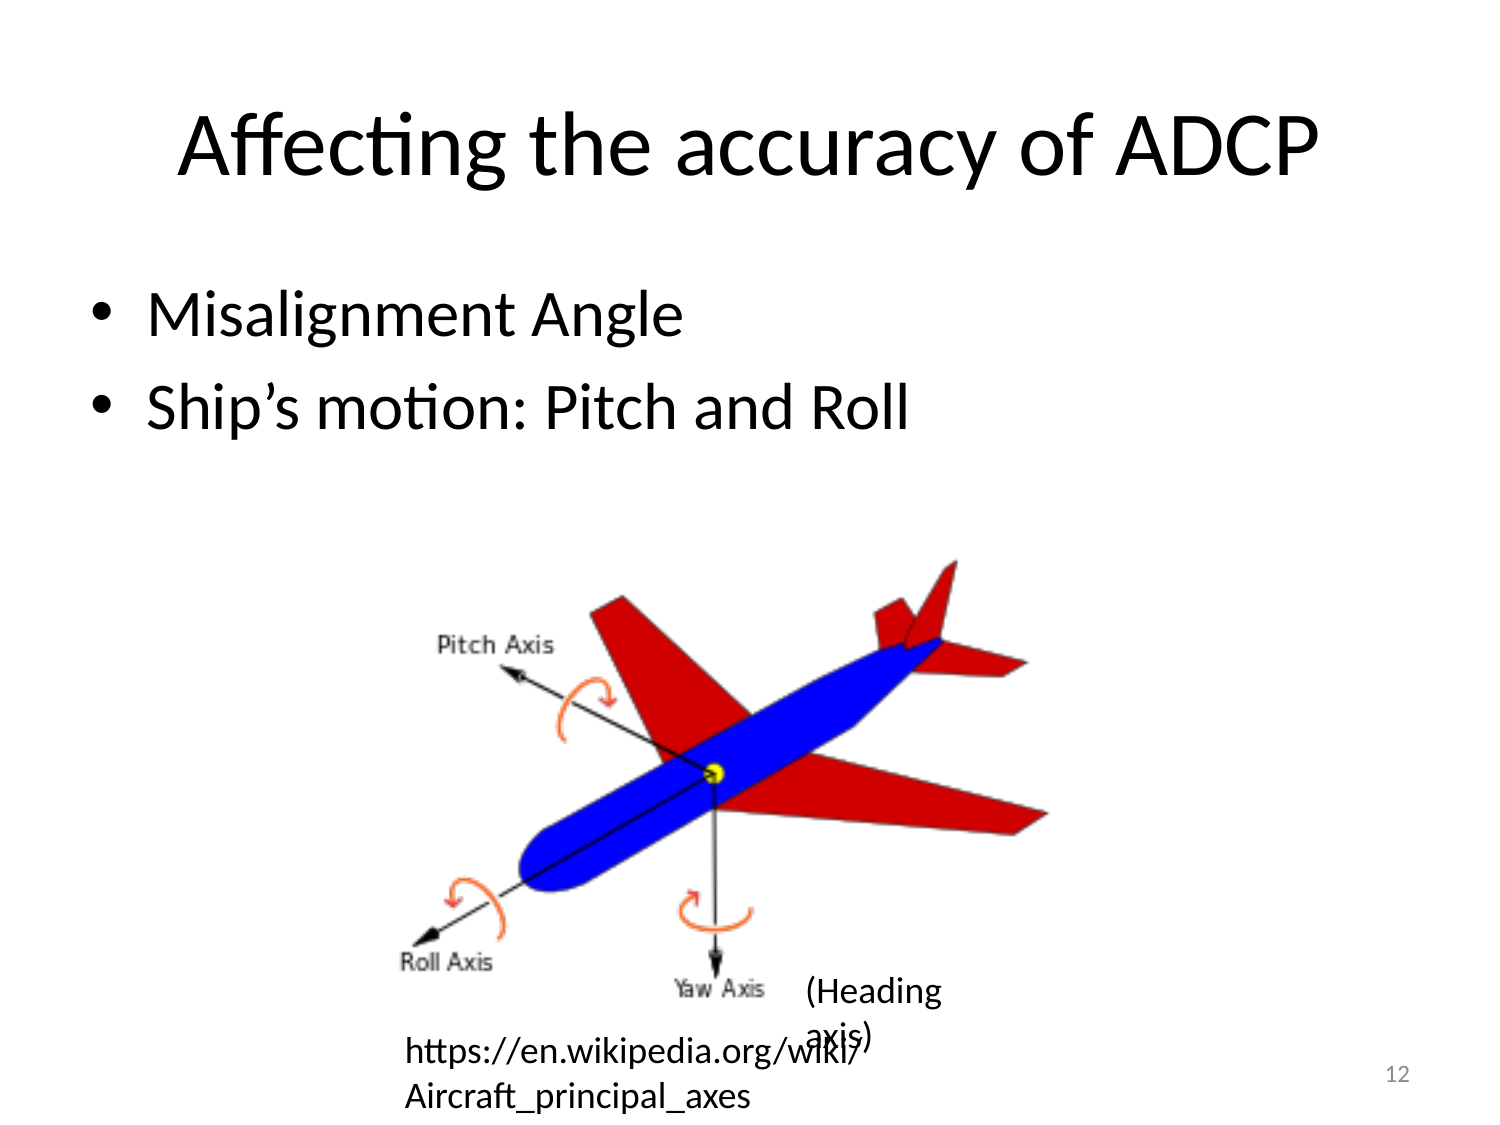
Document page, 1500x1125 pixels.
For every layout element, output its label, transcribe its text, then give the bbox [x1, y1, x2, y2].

title Affecting the accuracy of ADCP [75, 45, 1425, 233]
text_box https://en.wikipedia.org/wiki/Aircraft_principal_axes [389, 1018, 1140, 1124]
text_box (Heading axis) [790, 1045, 1027, 1064]
slide_number 12 [1074, 1042, 1425, 1103]
picture [395, 538, 1056, 1036]
list Misalignment Angle Ship’s motion: Pitch and Roll [75, 262, 1425, 1005]
